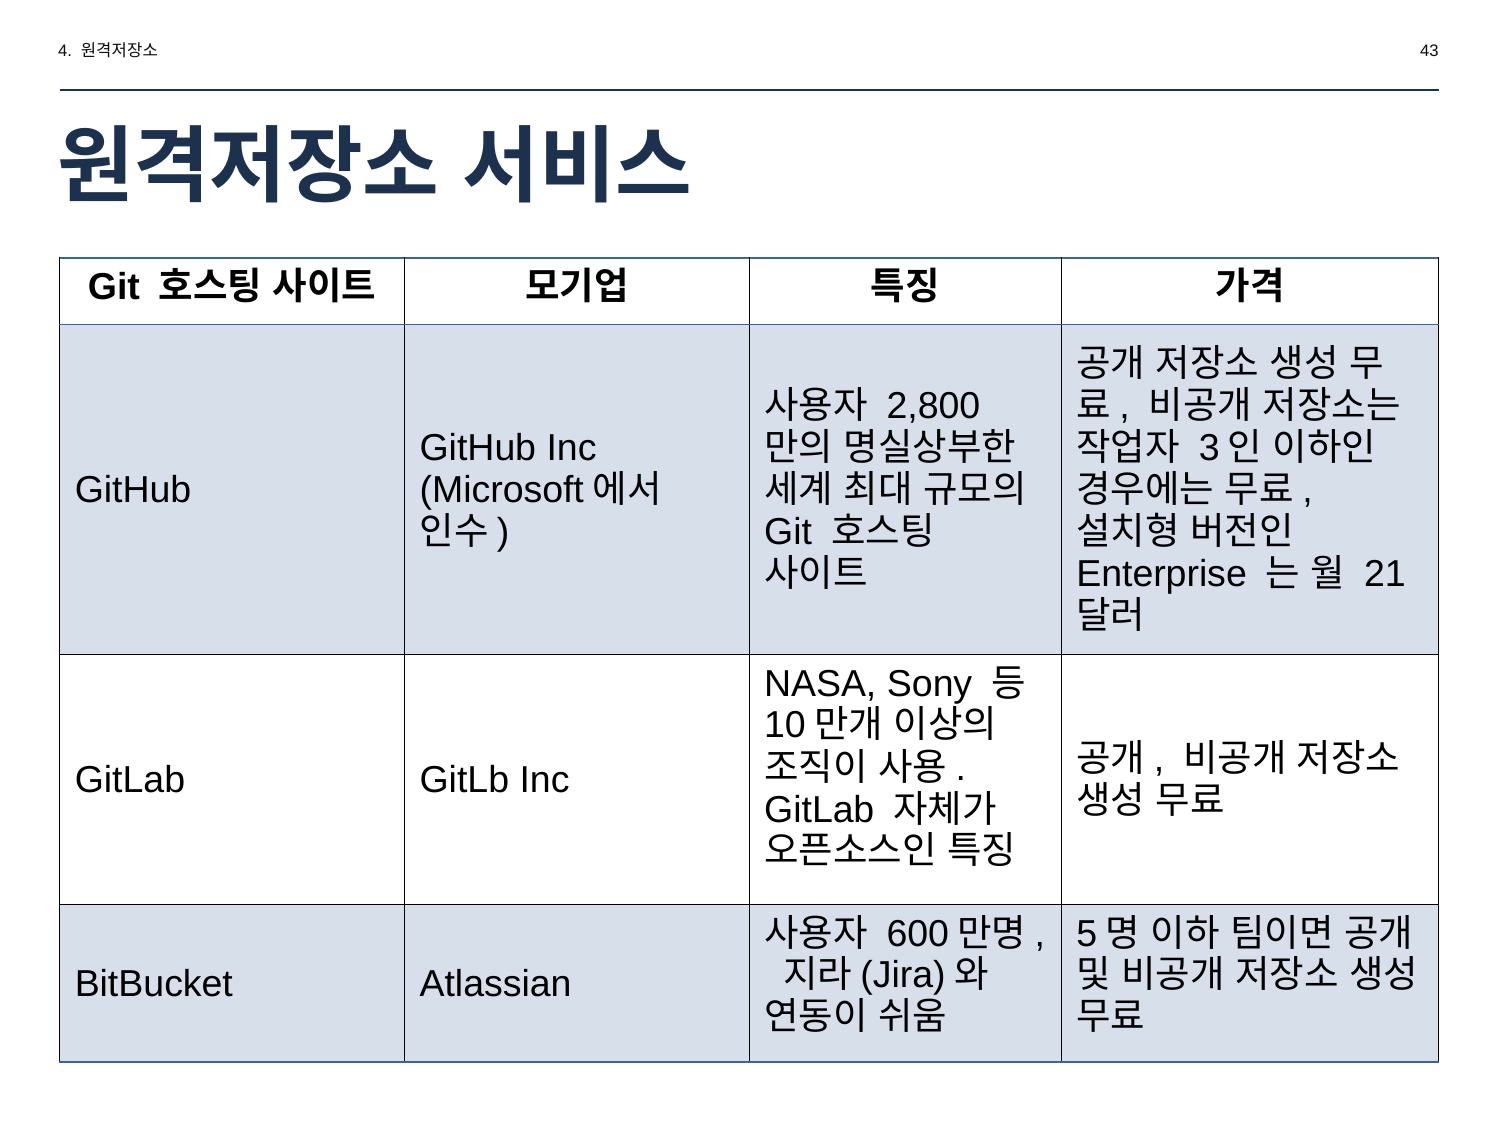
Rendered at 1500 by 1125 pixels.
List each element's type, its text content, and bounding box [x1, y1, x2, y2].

table_cell 사용자 2,800만의 명실상부한 세계 최대 규모의 Git 호스팅 사이트 [750, 325, 1061, 654]
text_box 4. 원격저장소 [43, 31, 303, 67]
table_cell 5명 이하 팀이면 공개 및 비공개 저장소 생성 무료 [1062, 905, 1438, 1061]
table_cell GitHub [60, 325, 404, 654]
table_header 특징 [750, 259, 1061, 324]
table_header 모기업 [405, 259, 749, 324]
table_cell 사용자 600만명, 지라(Jira)와 연동이 쉬움 [750, 905, 1061, 1061]
title 원격저장소 서비스 [42, 114, 1190, 211]
table_cell 공개, 비공개 저장소 생성 무료 [1062, 655, 1438, 904]
text_box ‹#› [1193, 31, 1454, 67]
table_cell 공개 저장소 생성 무료, 비공개 저장소는 작업자 3인 이하인 경우에는 무료, 설치형 버전인 Enterprise 는 월 21달러 [1062, 325, 1438, 654]
table_header 가격 [1062, 259, 1438, 324]
table_cell GitLab [60, 655, 404, 904]
table_cell BitBucket [60, 905, 404, 1061]
table_cell GitLb Inc [405, 655, 749, 904]
table_cell GitHub Inc (Microsoft에서 인수) [405, 325, 749, 654]
table_cell NASA, Sony 등 10만개 이상의 조직이 사용. GitLab 자체가 오픈소스인 특징 [750, 655, 1061, 904]
table_cell Atlassian [405, 905, 749, 1061]
table_header Git 호스팅 사이트 [60, 259, 404, 324]
